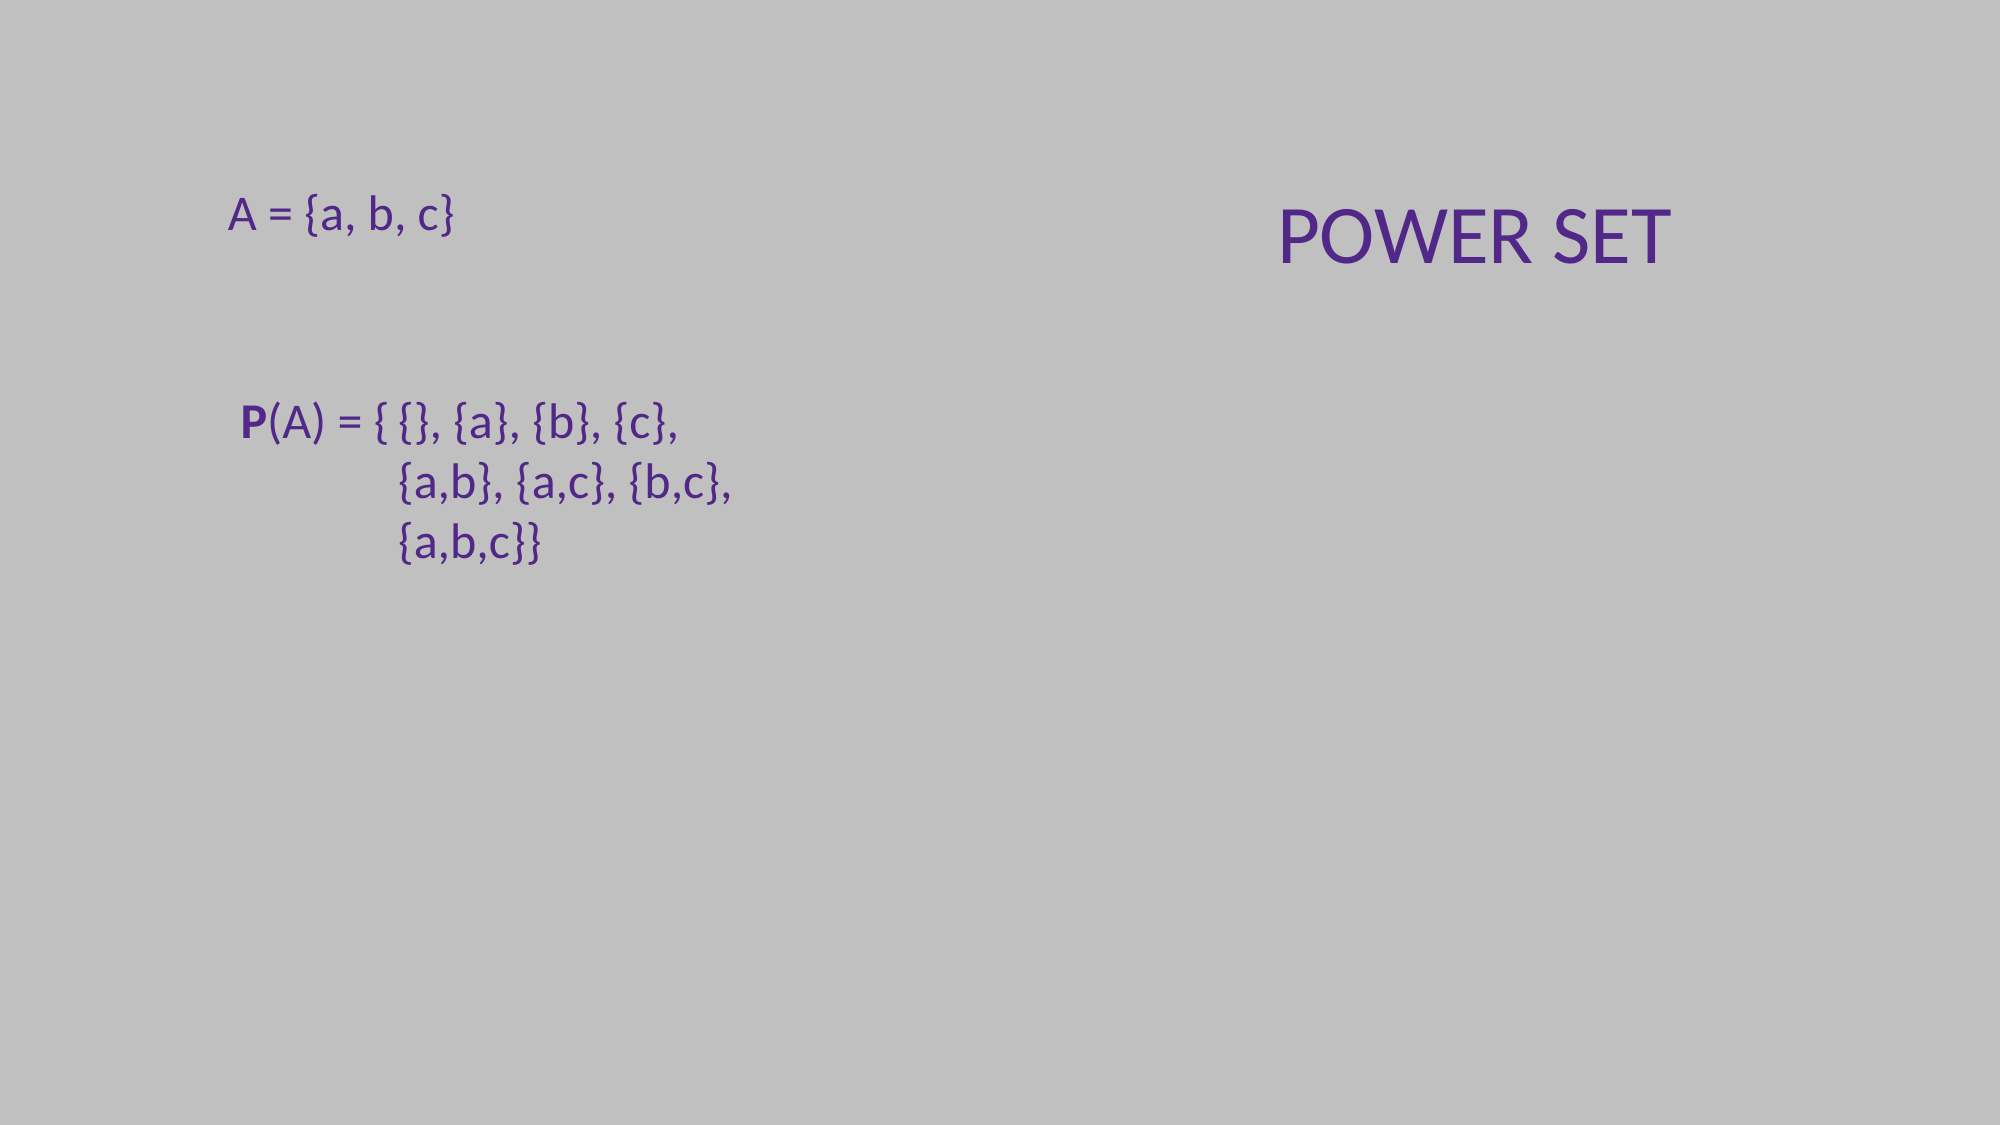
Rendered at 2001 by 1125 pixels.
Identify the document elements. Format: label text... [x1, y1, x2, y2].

text_box A = {a, b, c} [213, 173, 470, 248]
text_box POWER SET [1262, 173, 1688, 289]
text_box P(A) = { {}, {a}, {b}, {c}, {a,b}, {a,c}, {b,c}, {a,b,c}} [214, 380, 749, 576]
